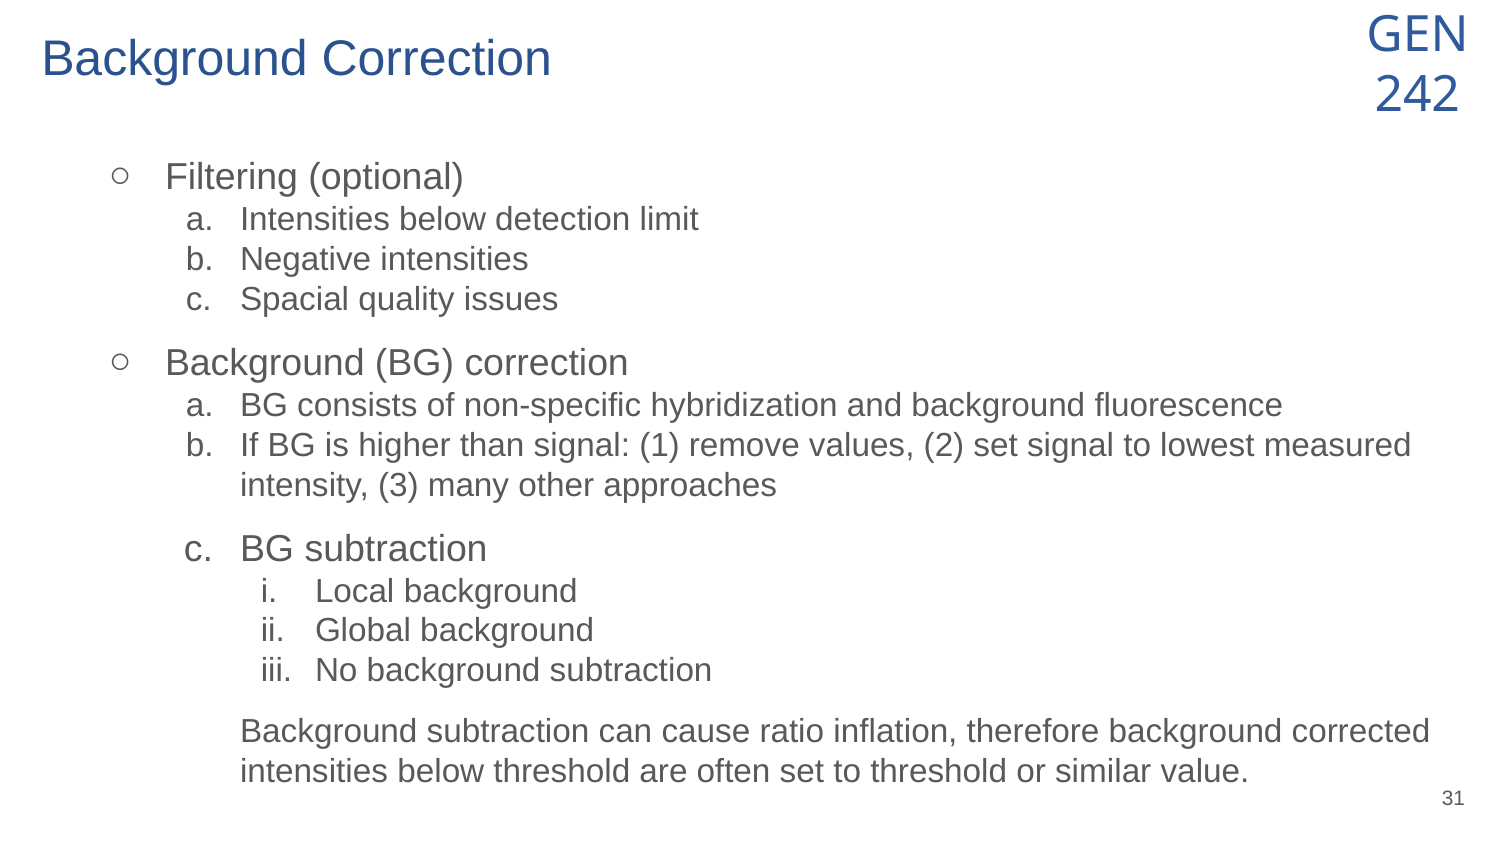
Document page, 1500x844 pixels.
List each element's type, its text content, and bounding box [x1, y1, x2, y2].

title Background Correction [26, 10, 1424, 105]
text_box Filtering (optional) Intensities below detection limit Negative intensities Spacial quality issues Background (BG) correction BG consists of non-specific hybridization and background fluorescence If BG is higher than signal: (1) remove values, (2) set signal to lowest measured intensity, (3) many other approaches BG subtraction Local background Global background No background subtraction Background subtraction can cause ratio inflation, therefore background corrected intensities below threshold are often set to threshold or similar value. [75, 137, 1500, 630]
slide_number ‹#› [1389, 764, 1480, 830]
